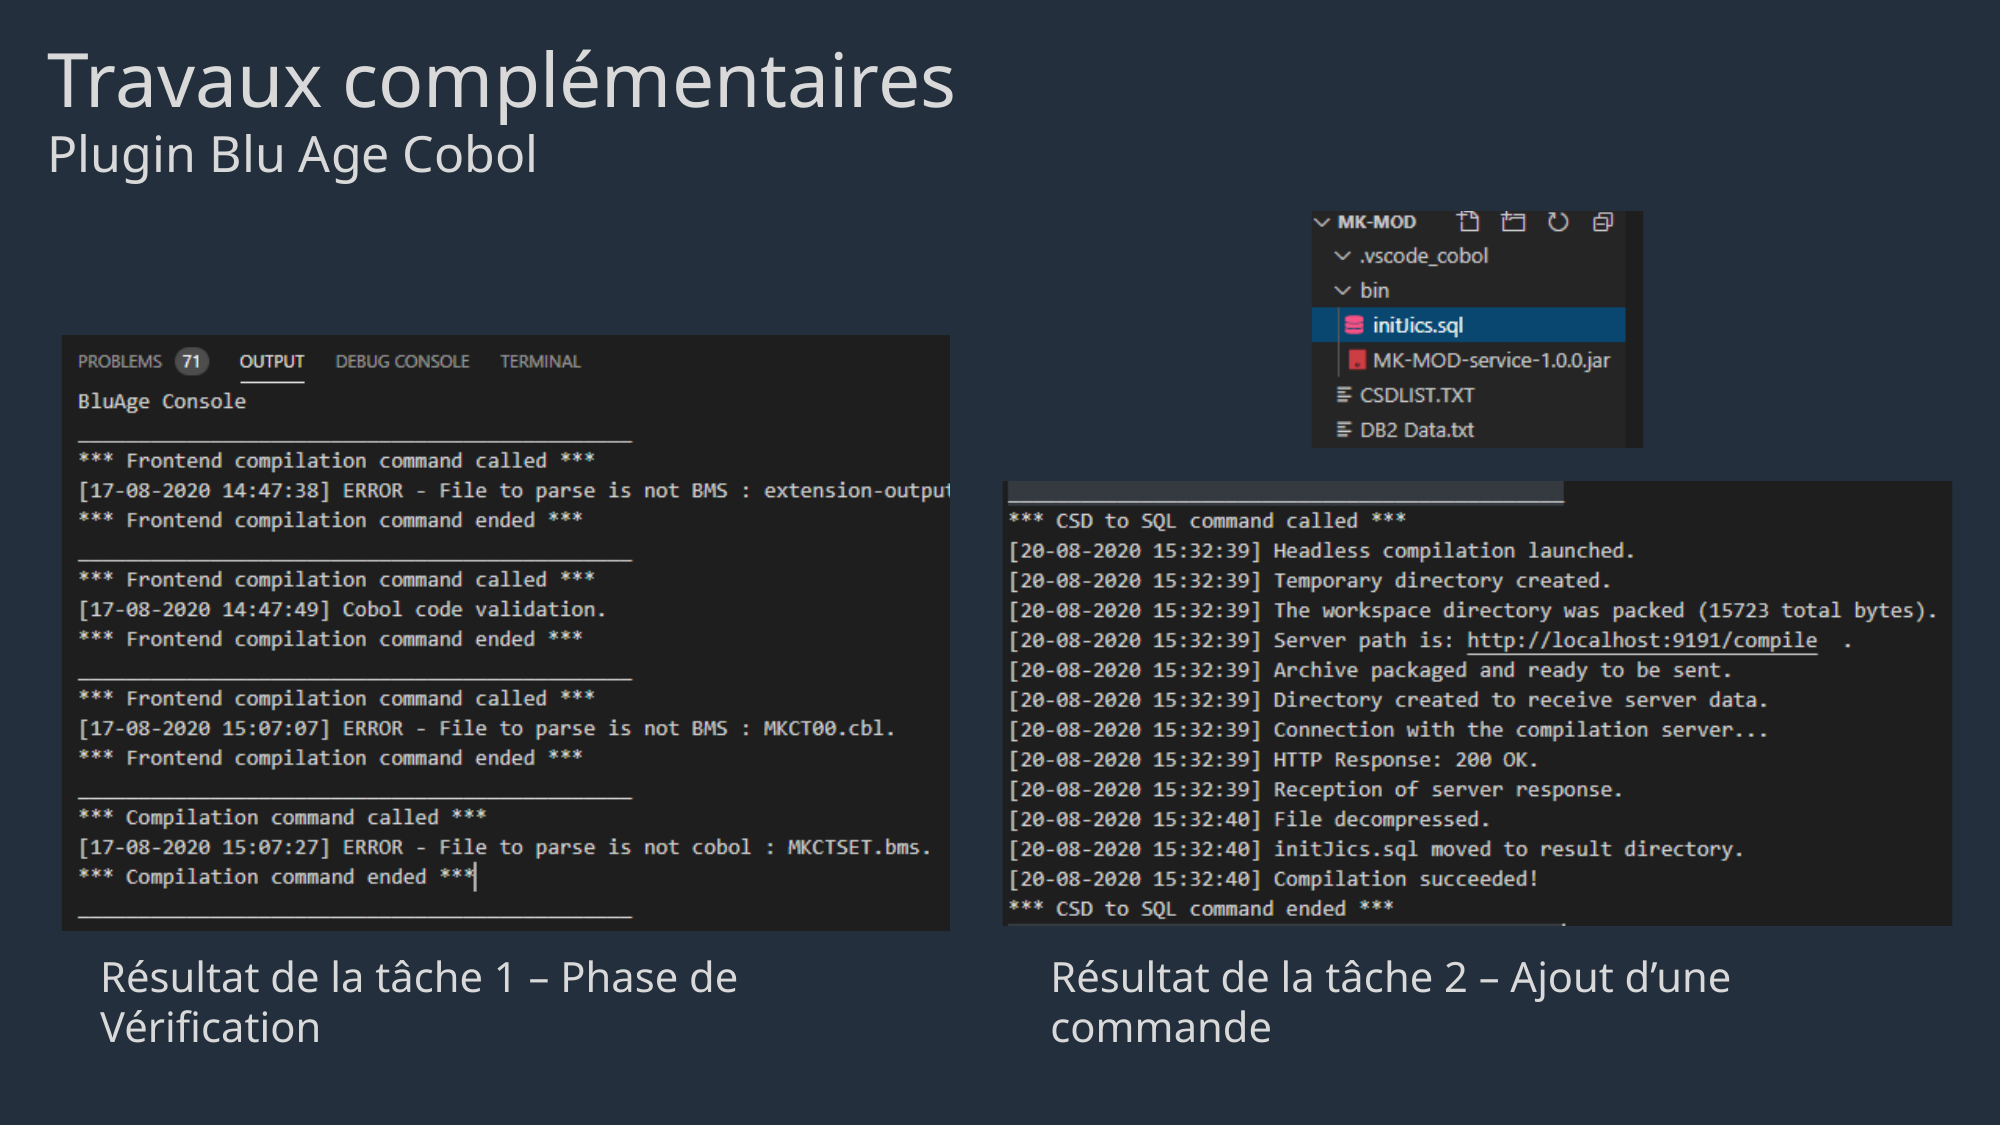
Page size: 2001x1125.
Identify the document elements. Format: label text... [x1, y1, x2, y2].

text_box Résultat de la tâche 2 – Ajout d’une commande [1035, 926, 1915, 1059]
text_box Résultat de la tâche 1 – Phase de Vérification [85, 893, 965, 1059]
picture [1311, 211, 1644, 448]
picture [1002, 481, 1953, 926]
text_box Travaux complémentaires Plugin Blu Age Cobol [32, 25, 1458, 236]
picture [61, 335, 950, 931]
